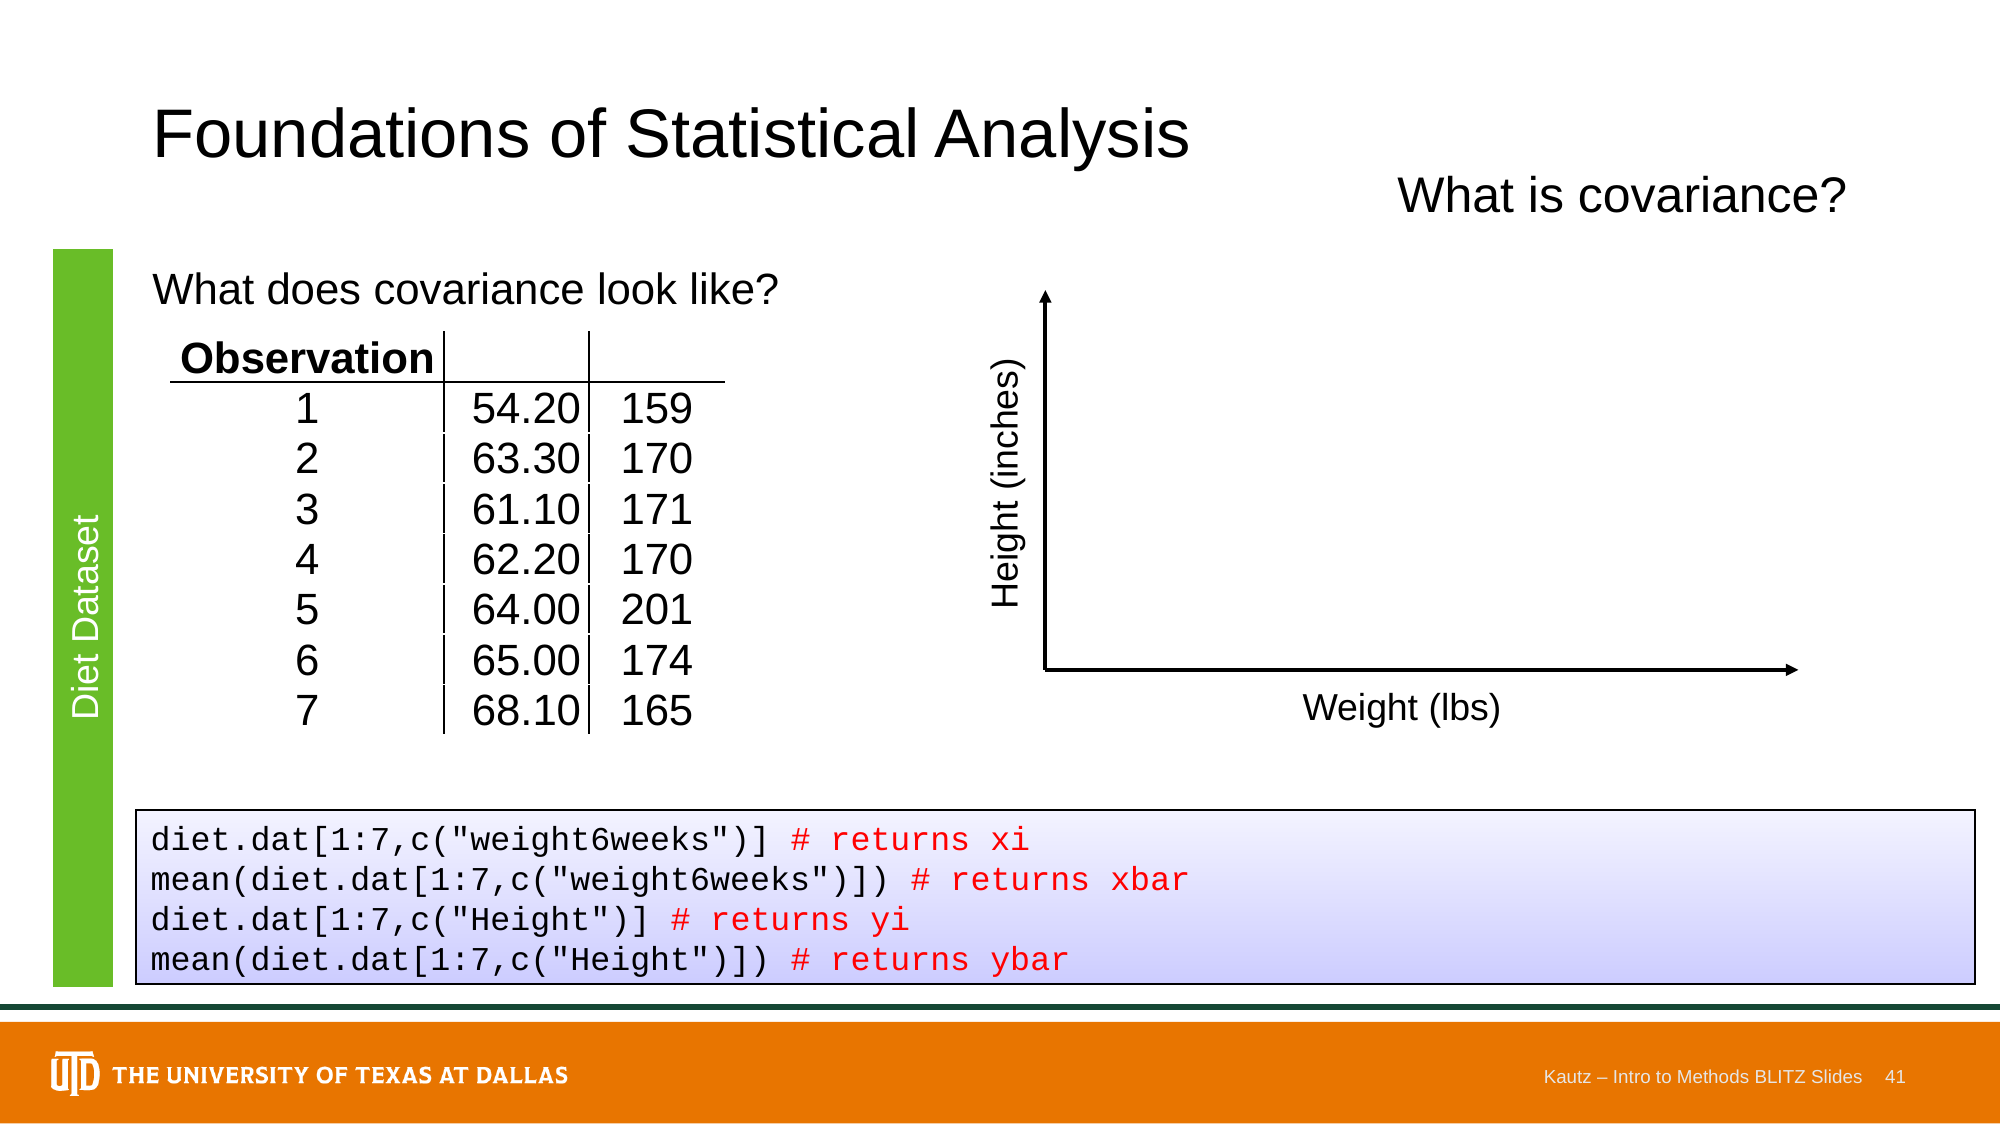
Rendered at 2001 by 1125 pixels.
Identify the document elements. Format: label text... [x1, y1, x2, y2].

text_box diet.dat[1:7,c("weight6weeks")] # returns xi mean(diet.dat[1:7,c("weight6weeks")]) # returns xbar diet.dat[1:7,c("Height")] # returns yi mean(diet.dat[1:7,c("Height")]) # returns ybar [135, 809, 1975, 985]
text_box What is covariance? [137, 40, 1863, 231]
text_box Diet Dataset [53, 249, 113, 987]
text_box Height (inches) [972, 340, 1033, 627]
text_box Weight (lbs) [1281, 675, 1523, 736]
slide_number 41 [1863, 1060, 1922, 1092]
footer Kautz – Intro to Methods BLITZ Slides [662, 1059, 1863, 1092]
picture [24, 1021, 588, 1121]
list What does covariance look like? [137, 259, 1863, 809]
